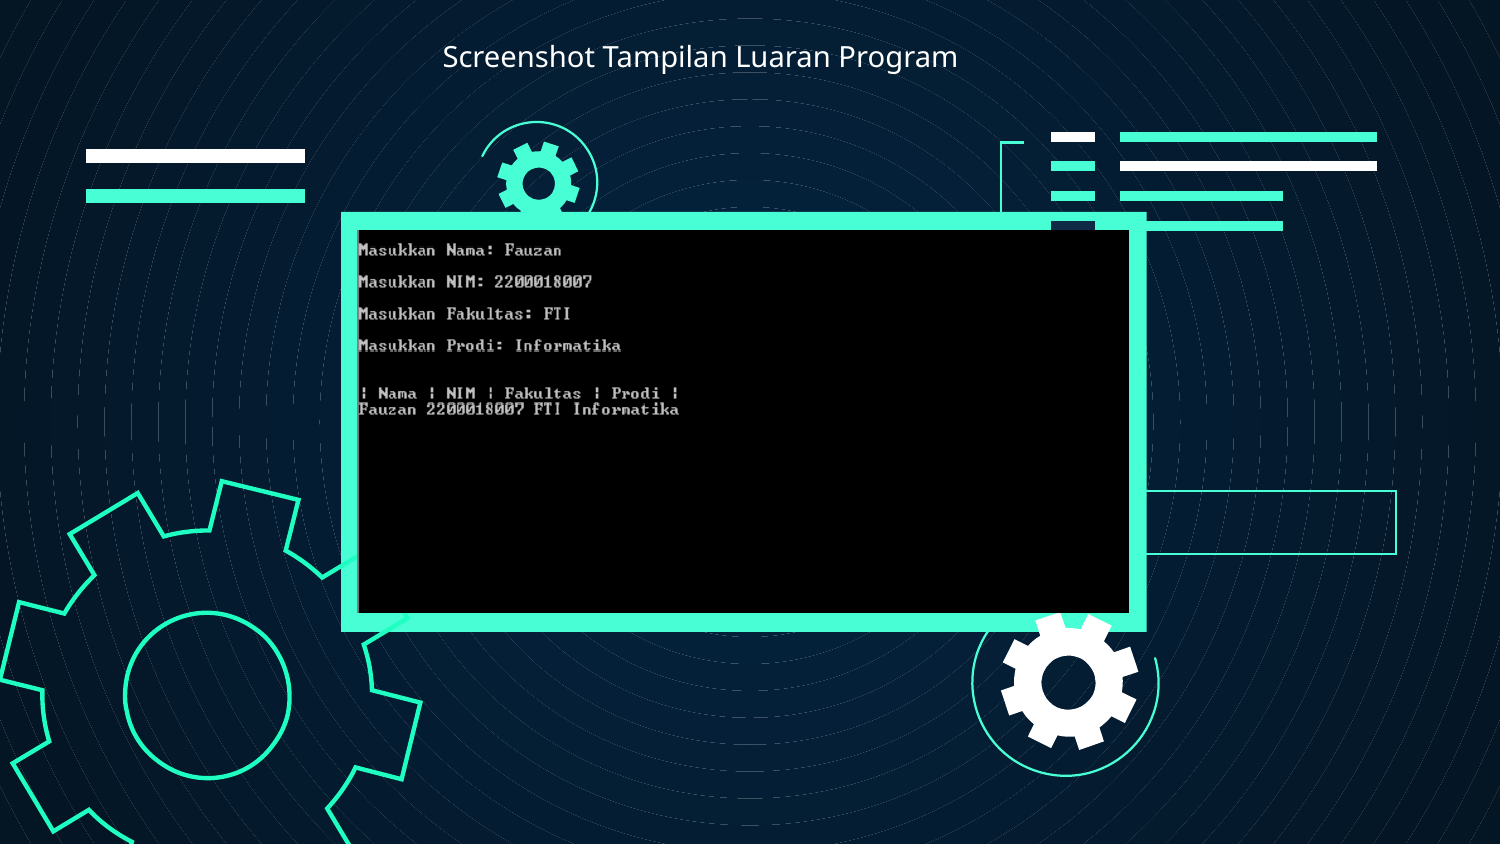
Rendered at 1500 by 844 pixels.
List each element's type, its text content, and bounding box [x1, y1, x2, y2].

text_box [1050, 221, 1095, 229]
text_box [1120, 221, 1283, 231]
text_box [1120, 131, 1378, 142]
text_box [1050, 131, 1095, 142]
text_box [1000, 620, 1139, 751]
text_box [1120, 161, 1378, 172]
text_box [1050, 161, 1095, 172]
text_box Screenshot Tampilan Luaran Program [427, 31, 974, 81]
text_box [85, 149, 305, 163]
text_box [497, 141, 580, 224]
picture [357, 230, 1129, 613]
text_box [1120, 191, 1283, 201]
text_box [85, 189, 305, 203]
text_box [1050, 191, 1095, 201]
